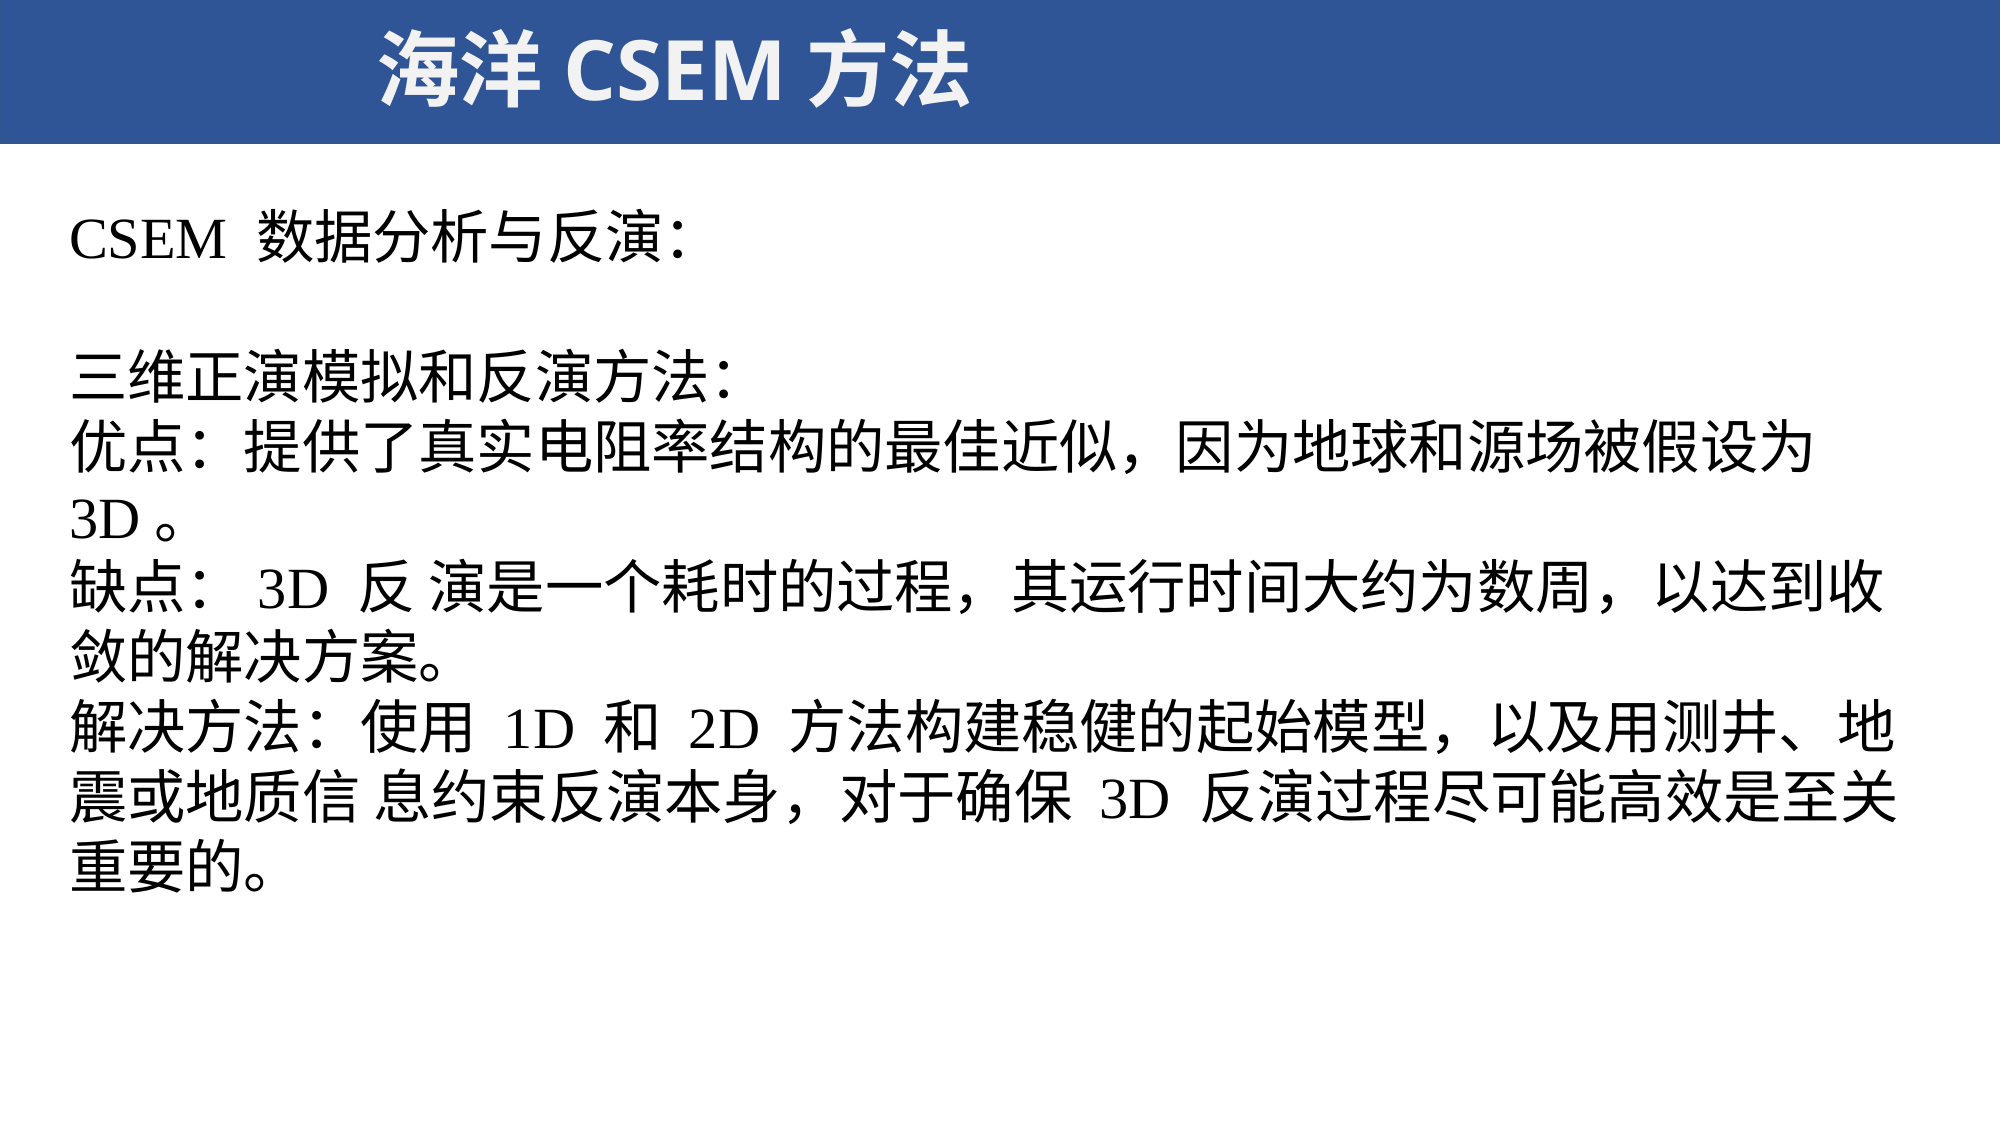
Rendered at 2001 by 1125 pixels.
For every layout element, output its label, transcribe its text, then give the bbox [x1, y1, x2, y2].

text_box 海洋CSEM方法 [0, 0, 2000, 144]
text_box CSEM 数据分析与反演： 三维正演模拟和反演方法： 优点：提供了真实电阻率结构的最佳近似，因为地球和源场被假设为 3D。 缺点：3D 反 演是一个耗时的过程，其运行时间大约为数周，以达到收敛的解决方案。 解决方法：使用 1D 和 2D 方法构建稳健的起始模型，以及用测井、地震或地质信 息约束反演本身，对于确保 3D 反演过程尽可能高效是至关重要的。 [54, 192, 1925, 908]
